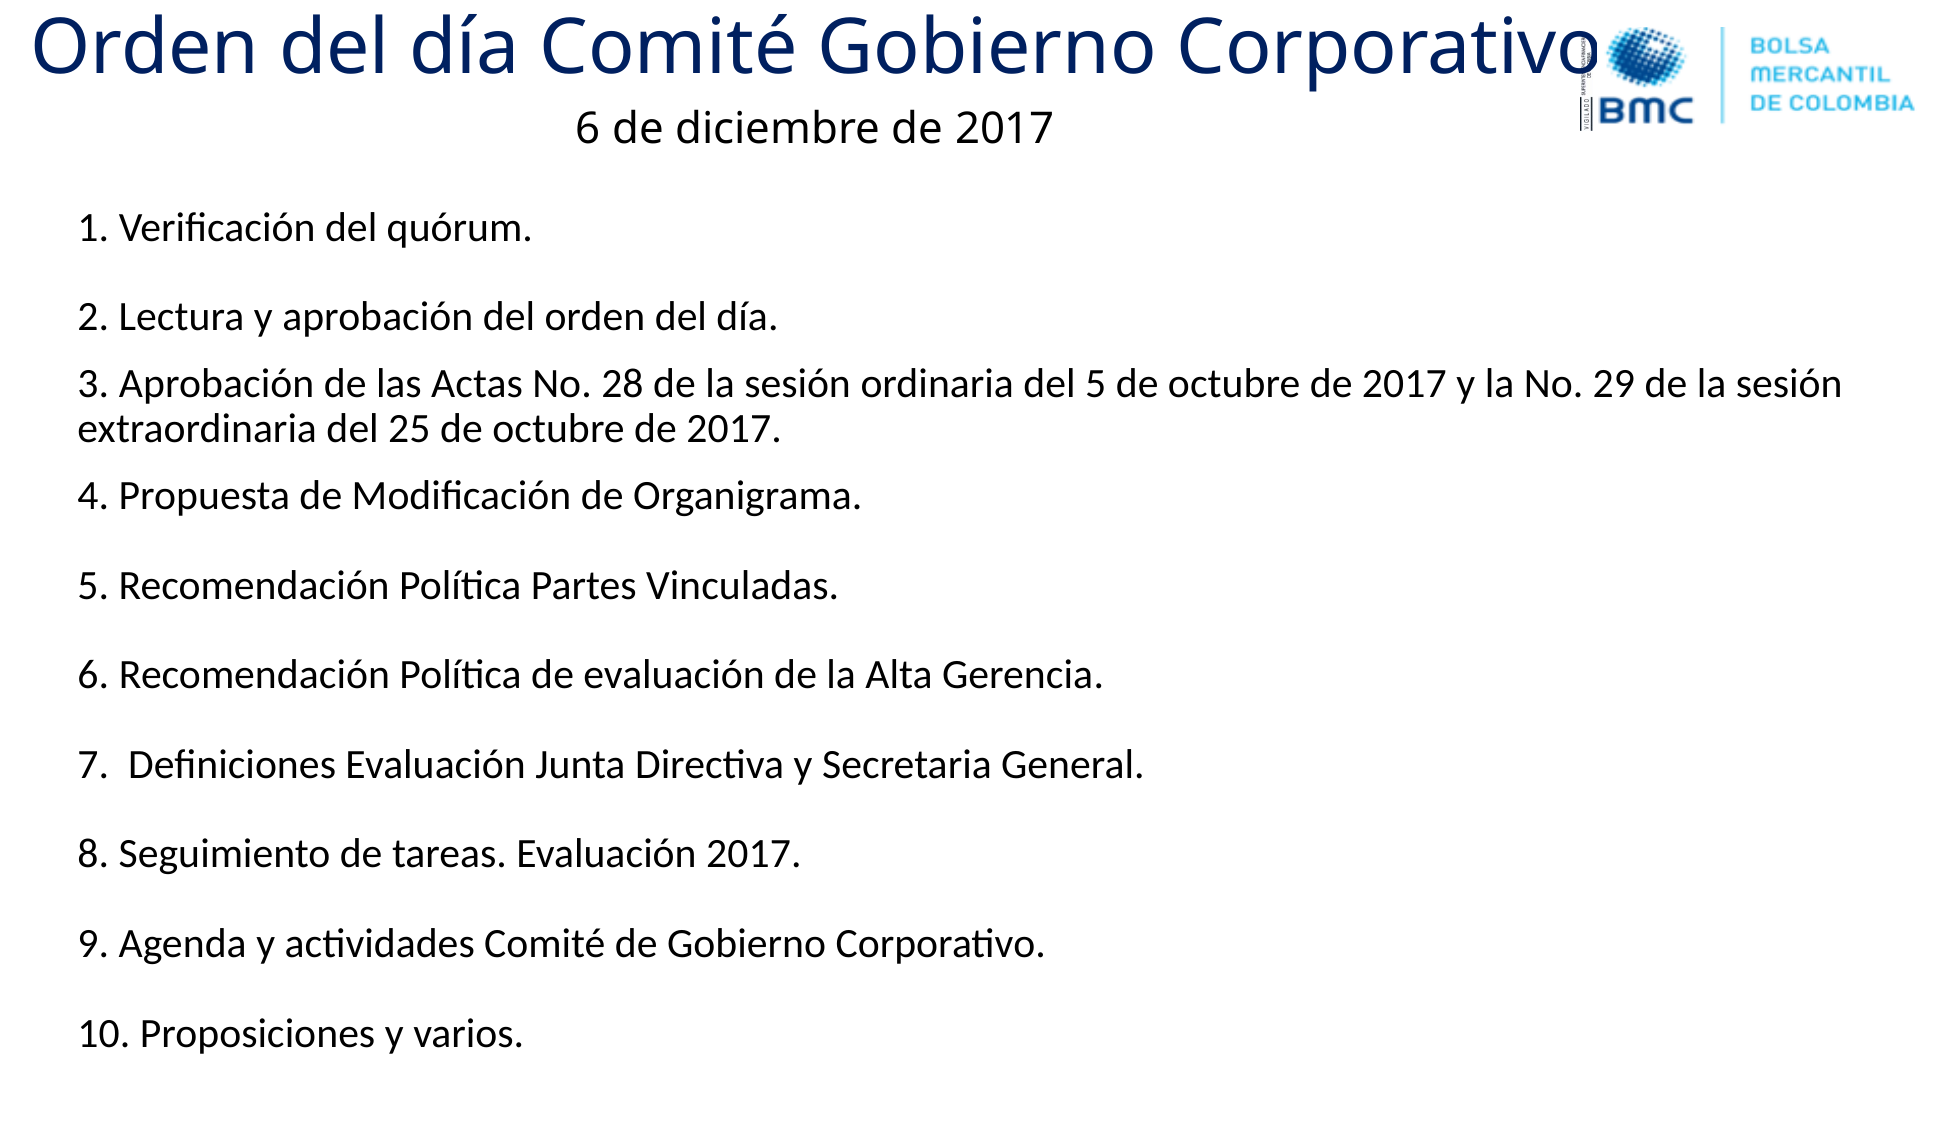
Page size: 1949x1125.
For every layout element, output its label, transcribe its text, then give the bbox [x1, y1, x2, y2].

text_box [60, 182, 1889, 1079]
text_box Orden del día Comité Gobierno Corporativo [0, 10, 1762, 193]
picture [1597, 27, 1920, 135]
